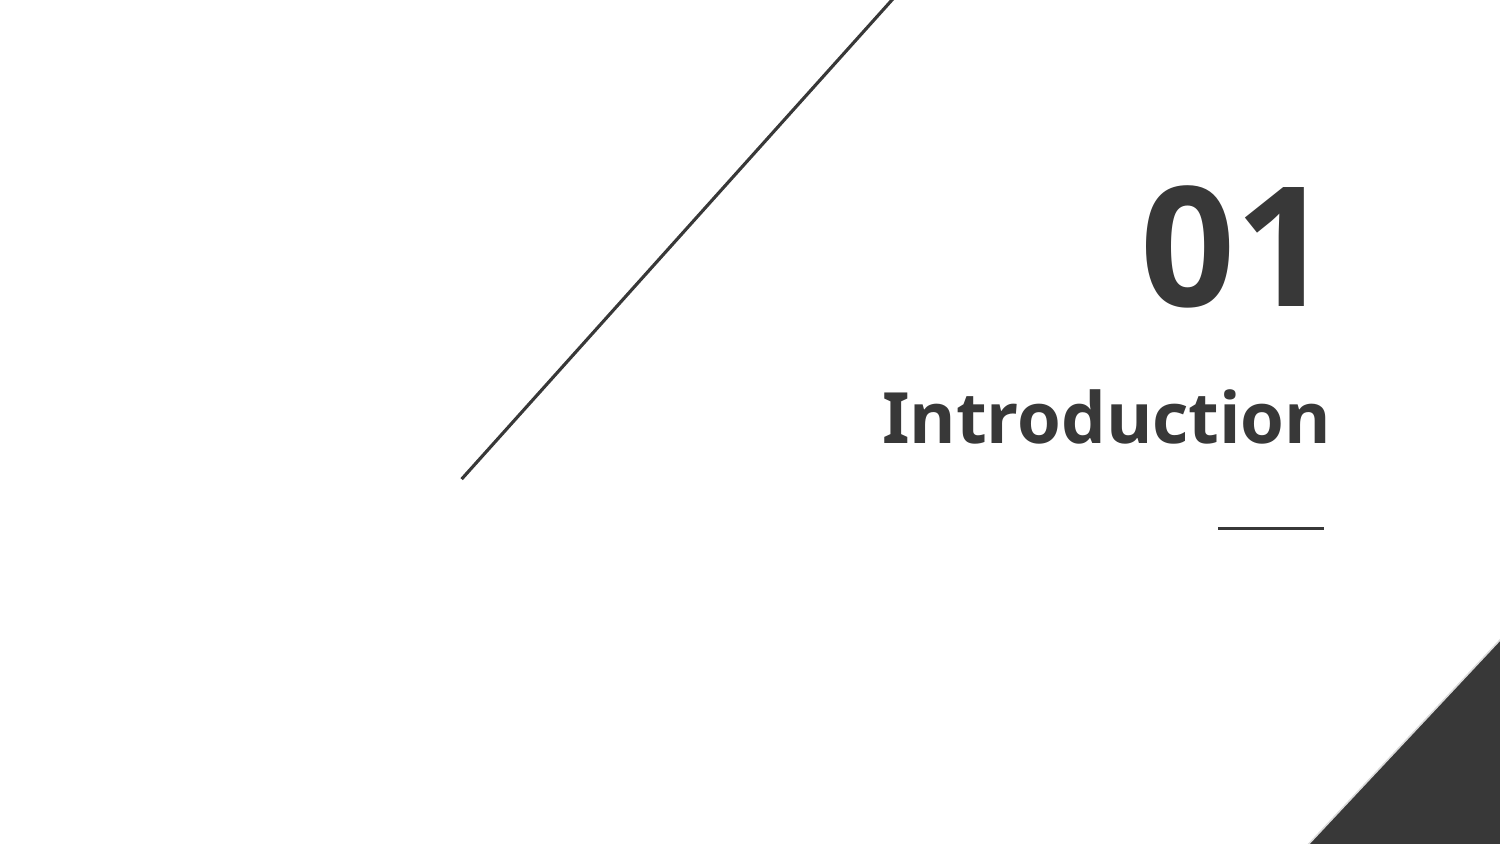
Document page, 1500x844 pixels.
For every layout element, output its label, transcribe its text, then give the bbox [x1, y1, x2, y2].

title 01 [845, 169, 1347, 311]
title Introduction [771, 344, 1347, 486]
